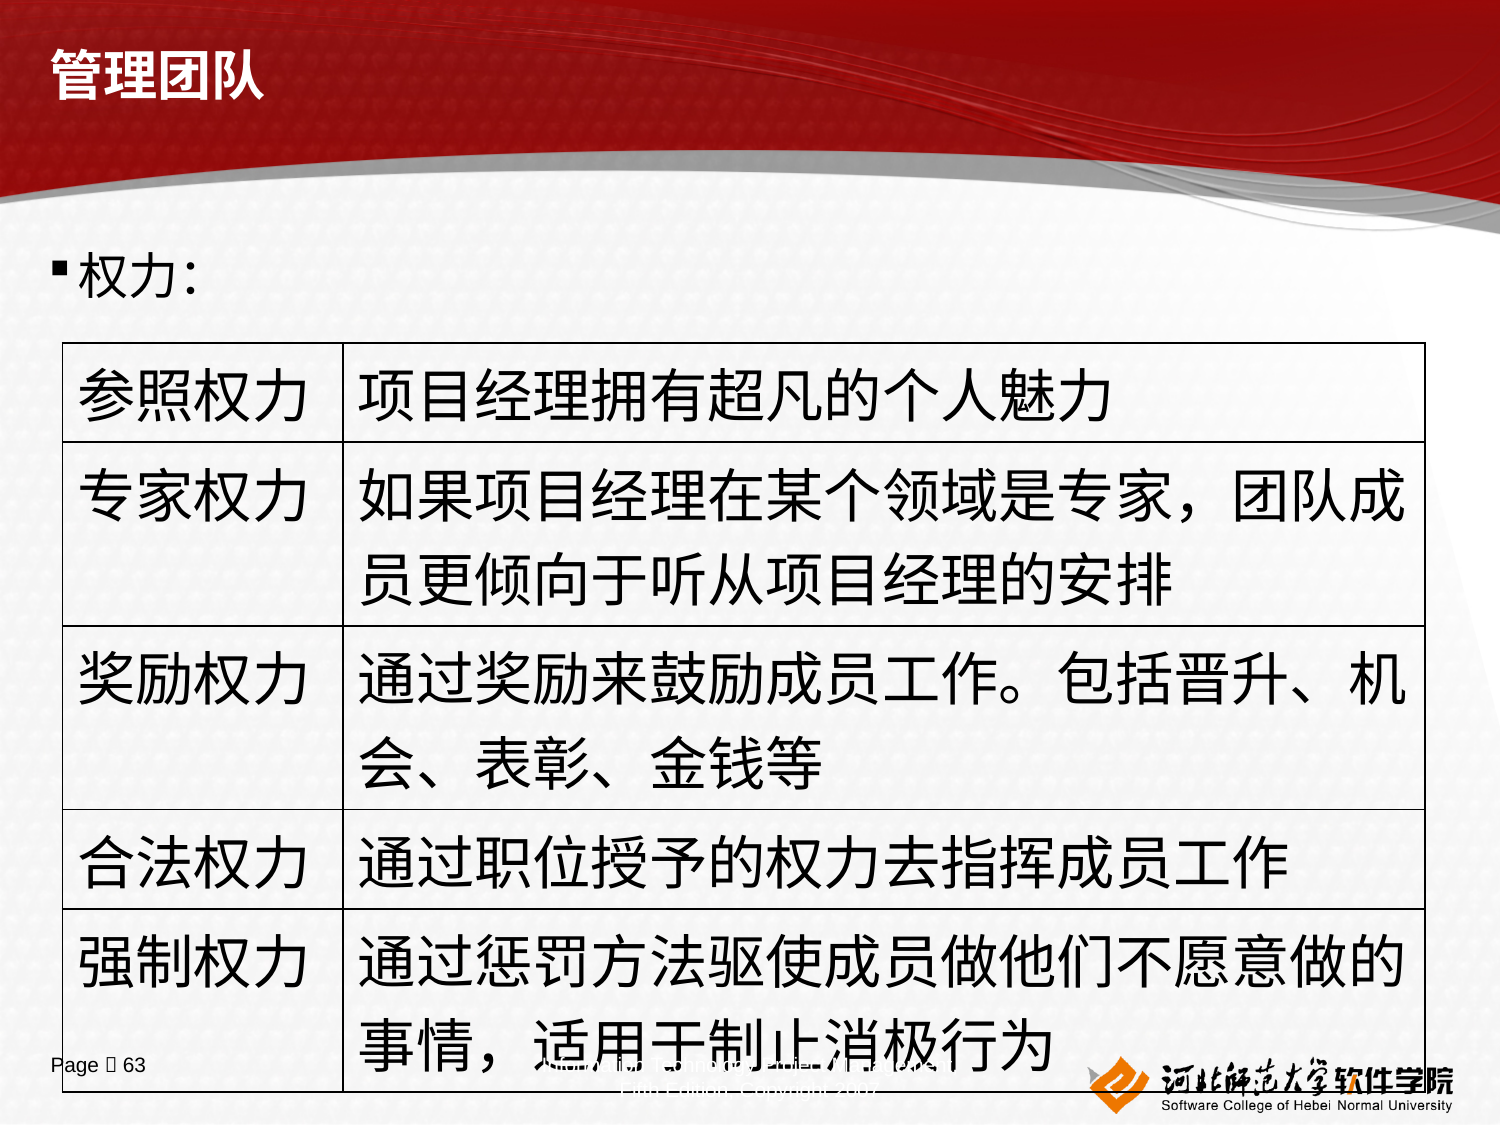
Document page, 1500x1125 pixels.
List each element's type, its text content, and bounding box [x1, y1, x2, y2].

picture [0, 0, 1500, 1125]
table_cell 通过惩罚方法驱使成员做他们不愿意做的事情，适用于制止消极行为 [344, 952, 1424, 1091]
footer Information Technology Project Management, Fifth Edition, Copyright 2007 [512, 1044, 988, 1086]
table_cell 强制权力 [63, 952, 342, 1091]
title 管理团队 [48, 41, 1448, 148]
text_box 权力： [48, 244, 1447, 952]
